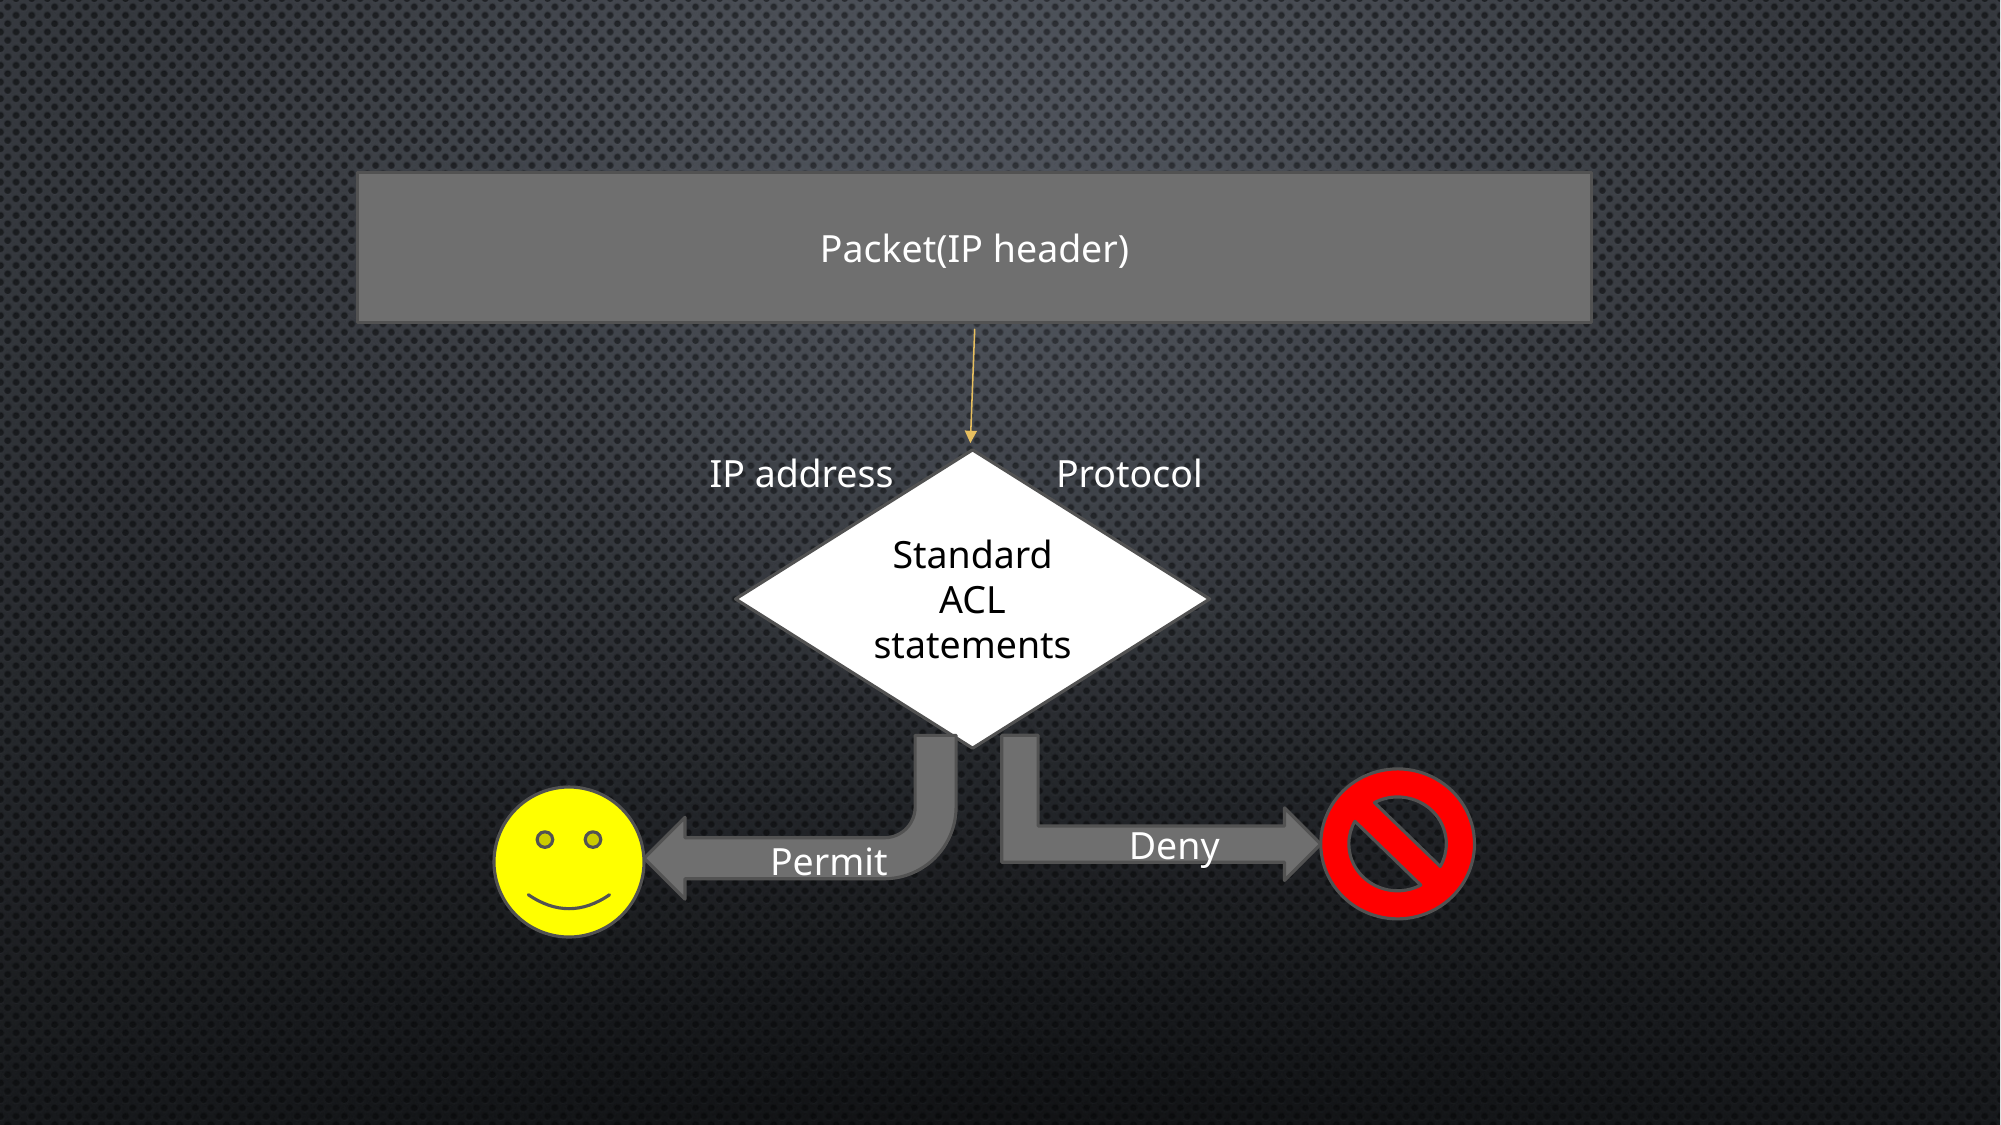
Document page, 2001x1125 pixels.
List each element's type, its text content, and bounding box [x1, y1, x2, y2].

text_box [642, 815, 755, 901]
text_box [902, 733, 958, 830]
text_box Packet(IP header) [356, 171, 1593, 324]
text_box Protocol [1041, 443, 1295, 503]
text_box Standard ACL statements [733, 448, 1212, 750]
text_box Deny [1113, 814, 1321, 875]
text_box [1000, 733, 1113, 864]
text_box [1321, 767, 1477, 921]
text_box Permit [755, 830, 954, 891]
text_box [492, 785, 646, 939]
text_box IP address [694, 443, 937, 503]
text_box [970, 329, 975, 444]
text_box [1282, 875, 1293, 882]
text_box [1282, 806, 1293, 814]
